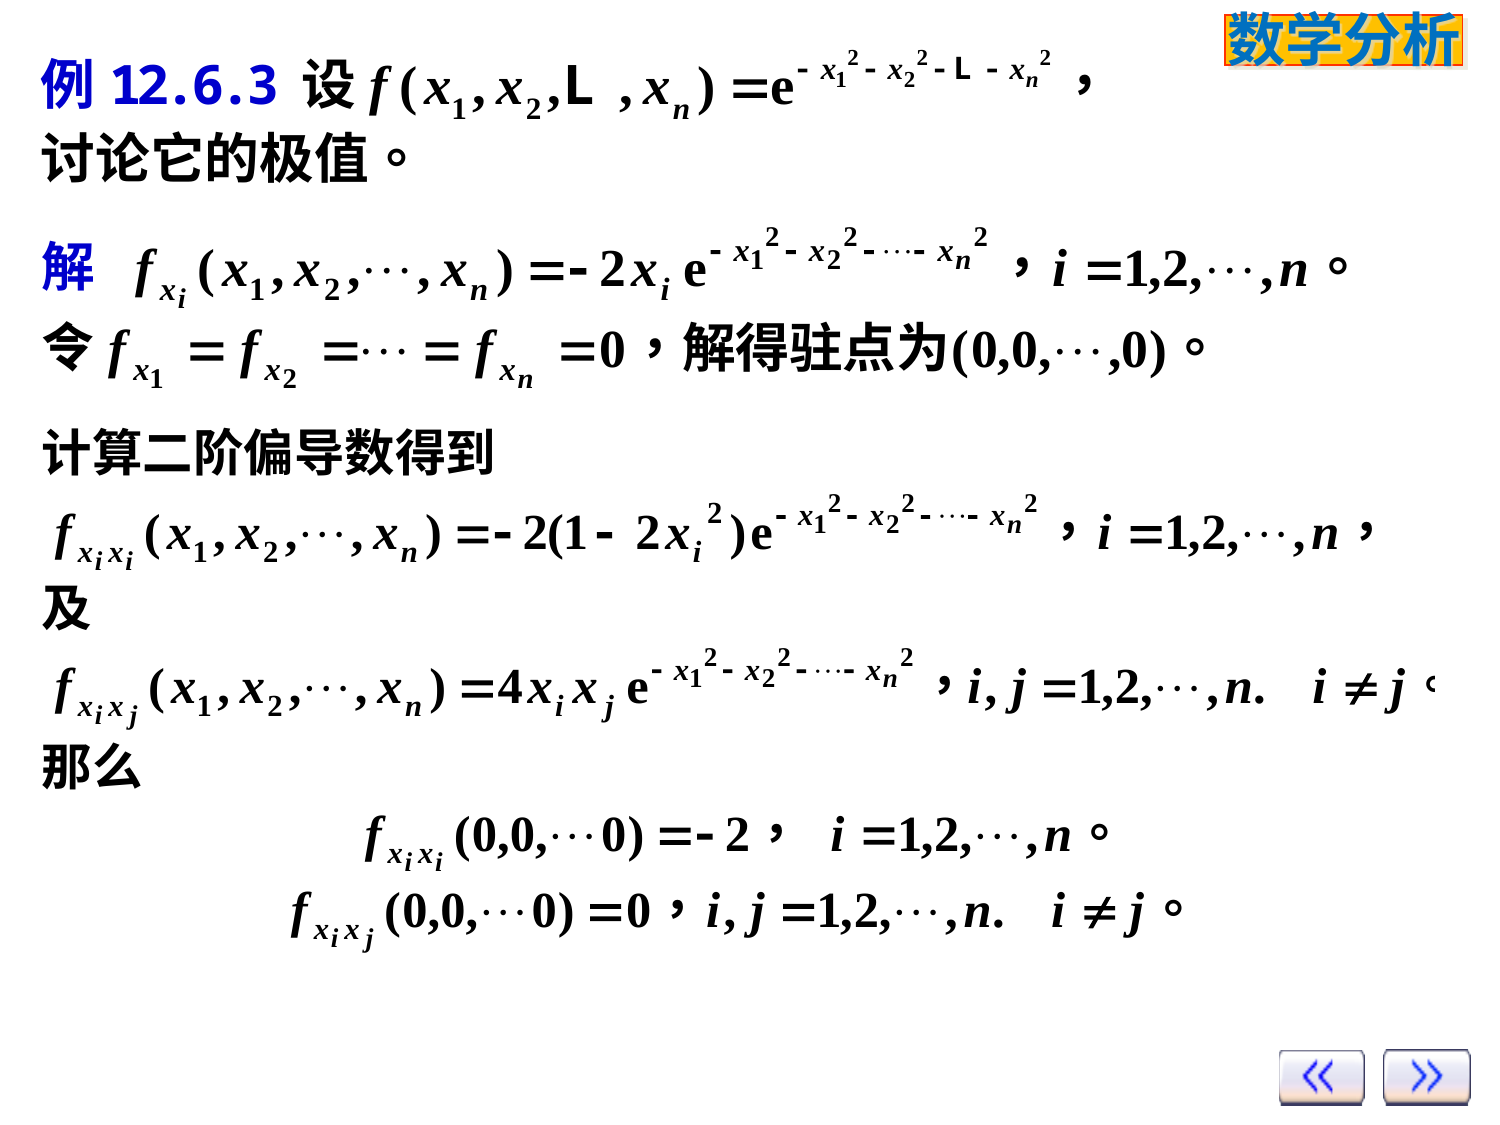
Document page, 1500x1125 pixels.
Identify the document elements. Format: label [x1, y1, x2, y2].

picture [1279, 1050, 1365, 1106]
text_box [40, 42, 1162, 201]
picture [1383, 1049, 1471, 1106]
text_box [41, 420, 1436, 958]
text_box [40, 219, 1363, 400]
